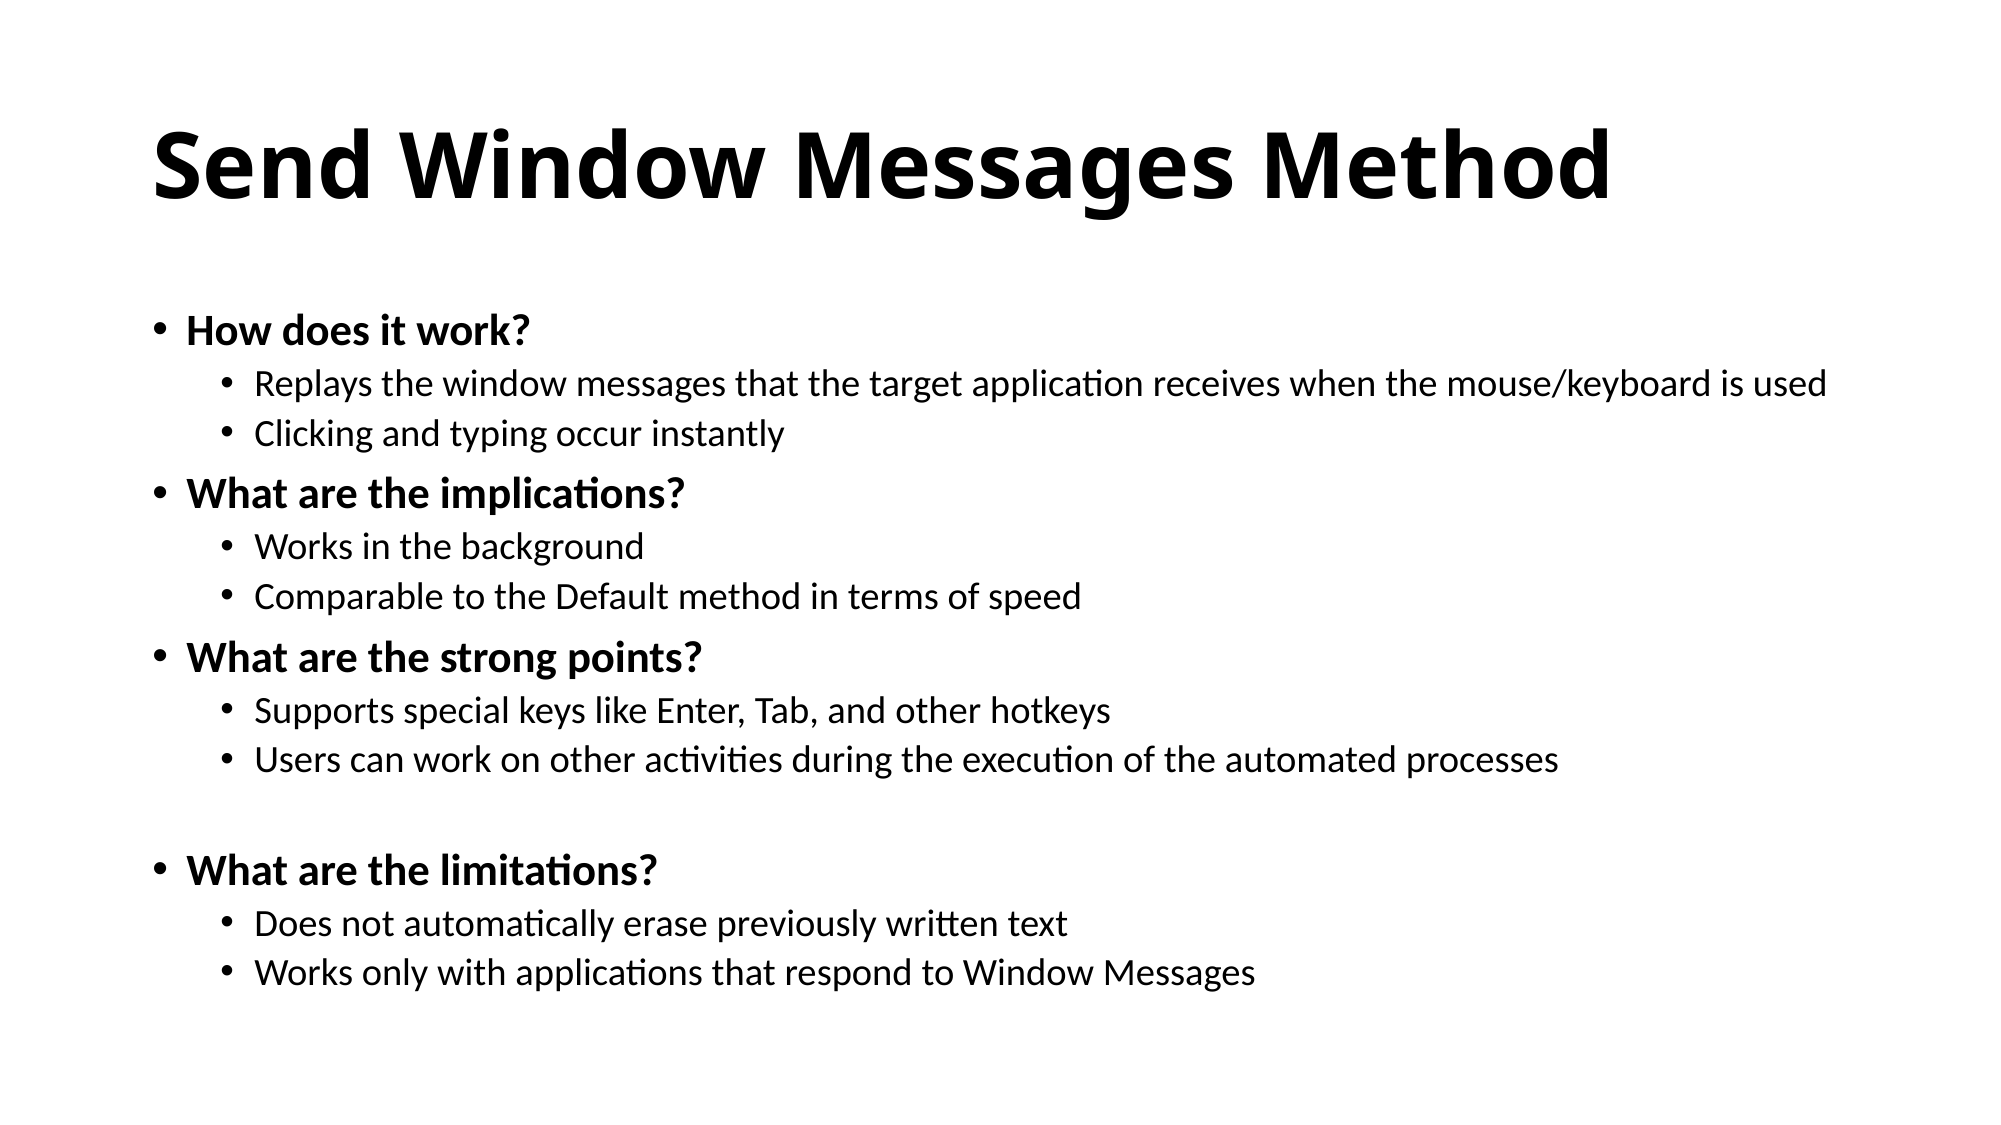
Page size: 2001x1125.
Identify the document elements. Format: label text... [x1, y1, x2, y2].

list How does it work? Replays the window messages that the target application receives when the mouse/keyboard is used Clicking and typing occur instantly What are the implications? Works in the background Comparable to the Default method in terms of speed What are the strong points? Supports special keys like Enter, Tab, and other hotkeys Users can work on other activities during the execution of the automated processes What are the limitations? Does not automatically erase previously written text Works only with applications that respond to Window Messages [137, 299, 1863, 1014]
title Send Window Messages Method [137, 59, 1863, 278]
